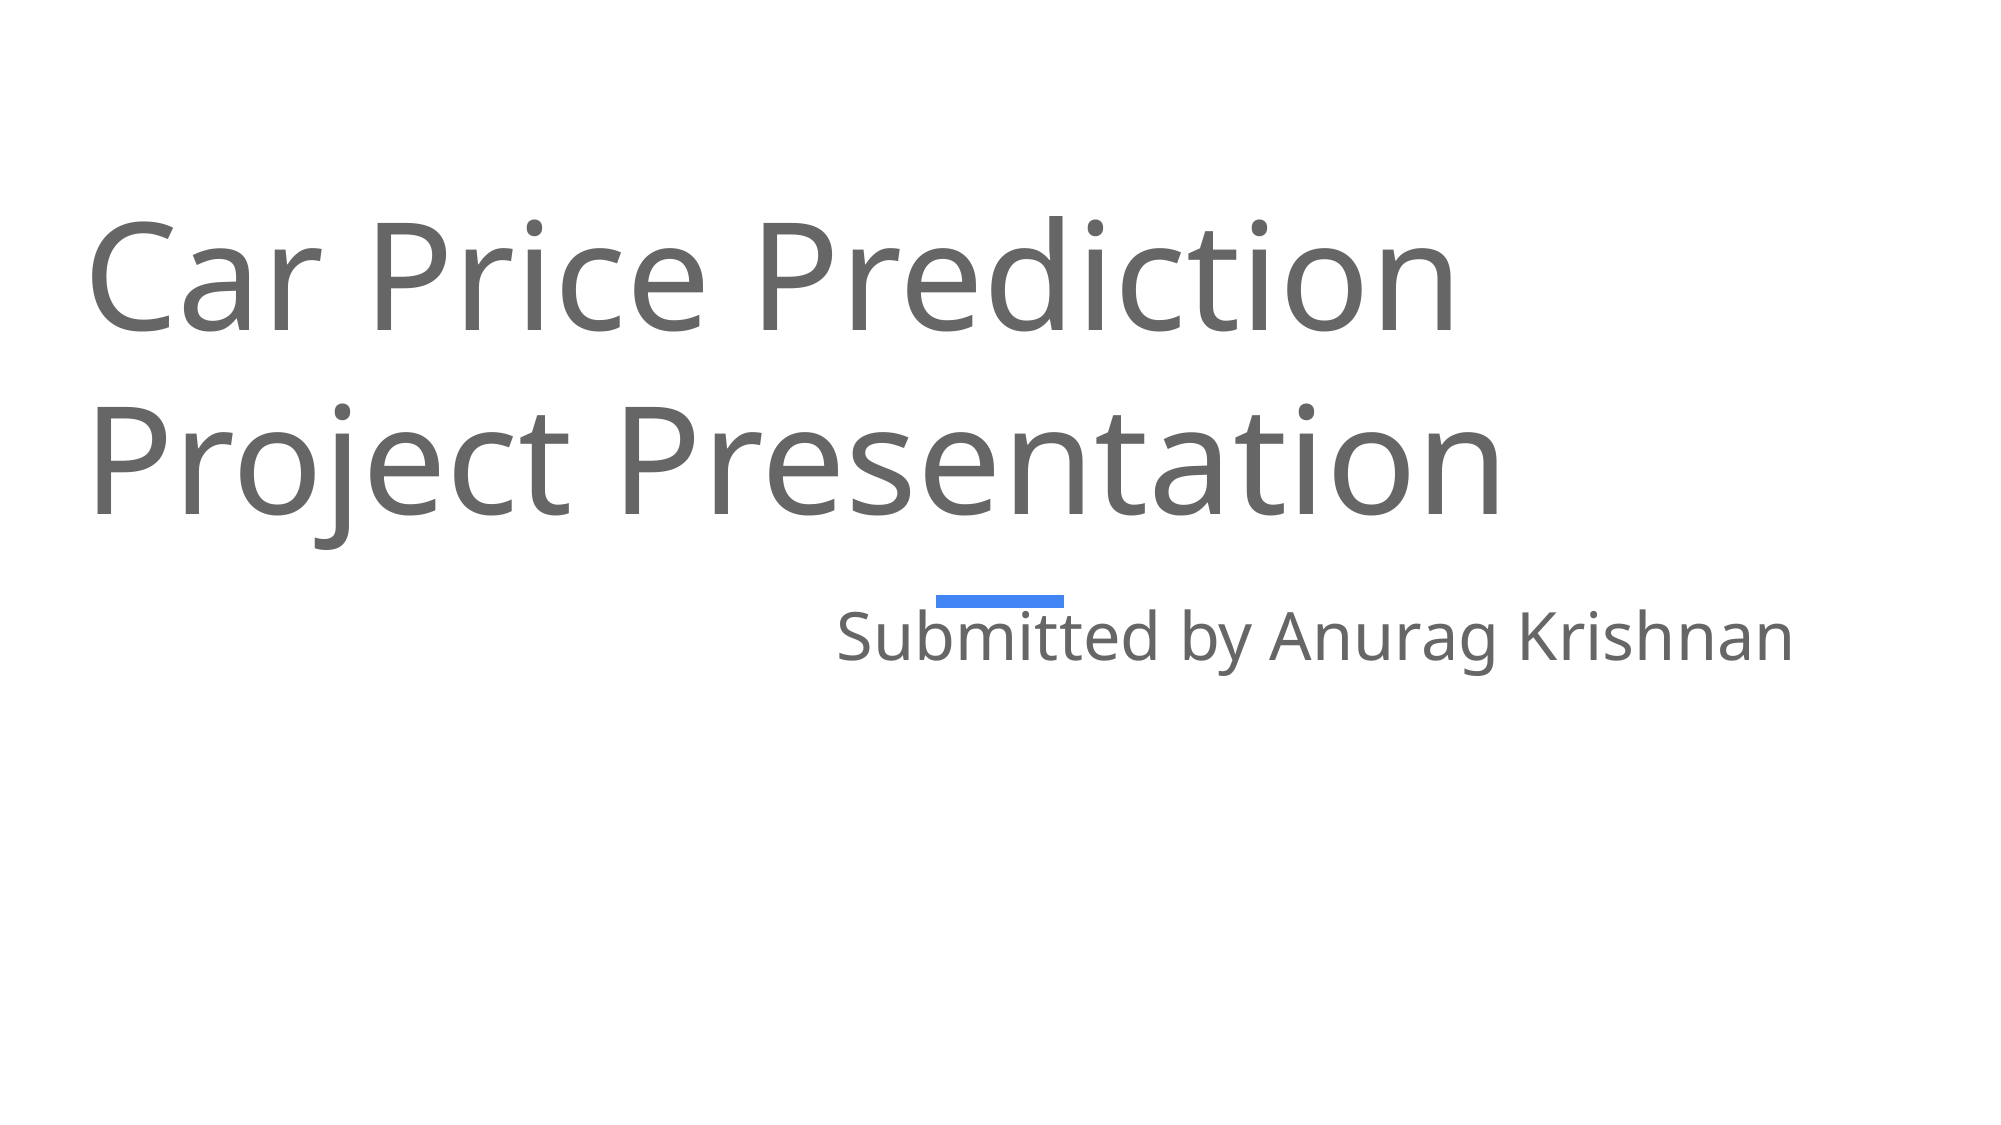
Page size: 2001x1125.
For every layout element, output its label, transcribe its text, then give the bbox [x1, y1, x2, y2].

title Car Price Prediction Project Presentation [68, 130, 1932, 559]
subtitle Submitted by Anurag Krishnan [749, 581, 1885, 872]
